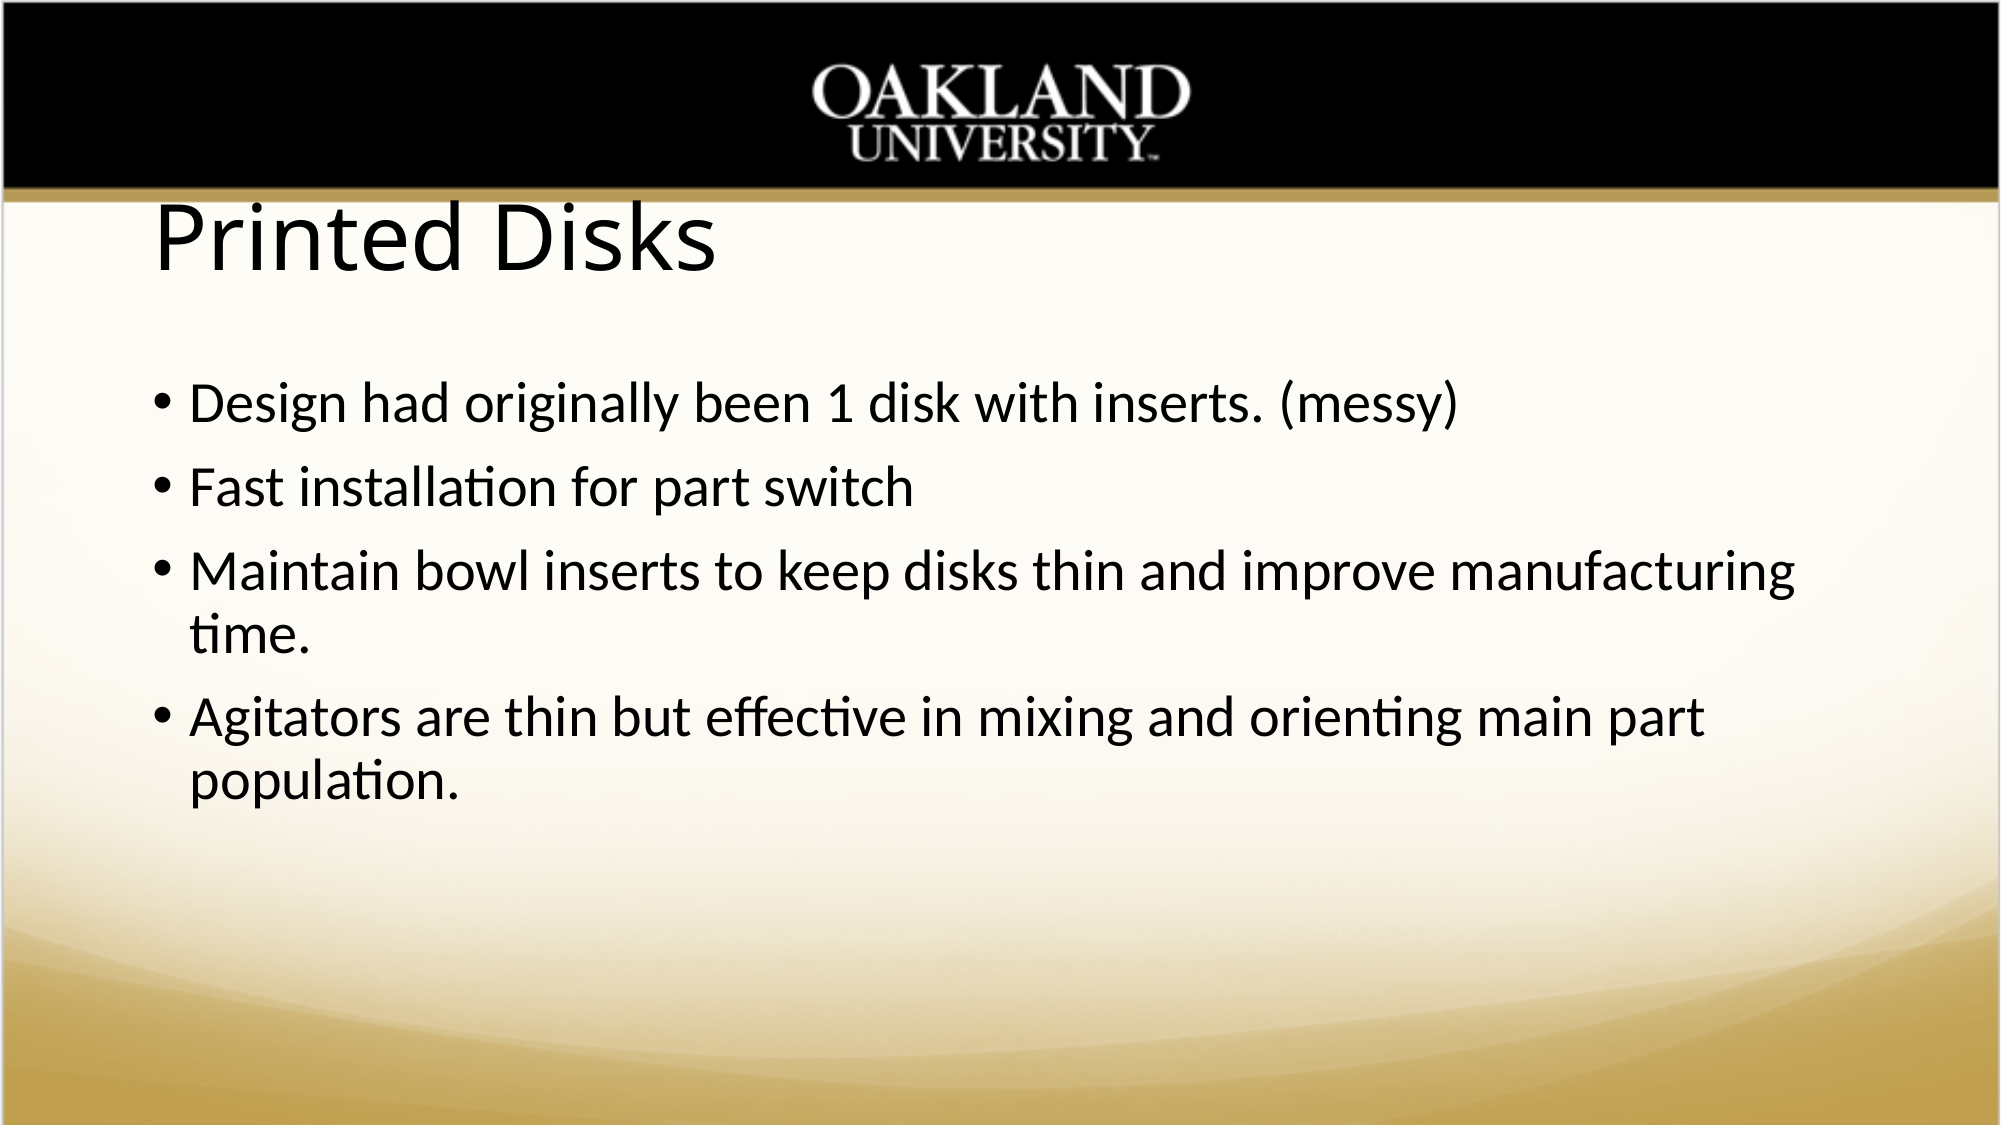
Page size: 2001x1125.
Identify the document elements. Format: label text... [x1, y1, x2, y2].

list Design had originally been 1 disk with inserts. (messy) Fast installation for part switch Maintain bowl inserts to keep disks thin and improve manufacturing time. Agitators are thin but effective in mixing and orienting main part population. [137, 364, 1863, 1079]
title Printed Disks [137, 131, 1863, 350]
picture [0, 0, 2001, 1125]
